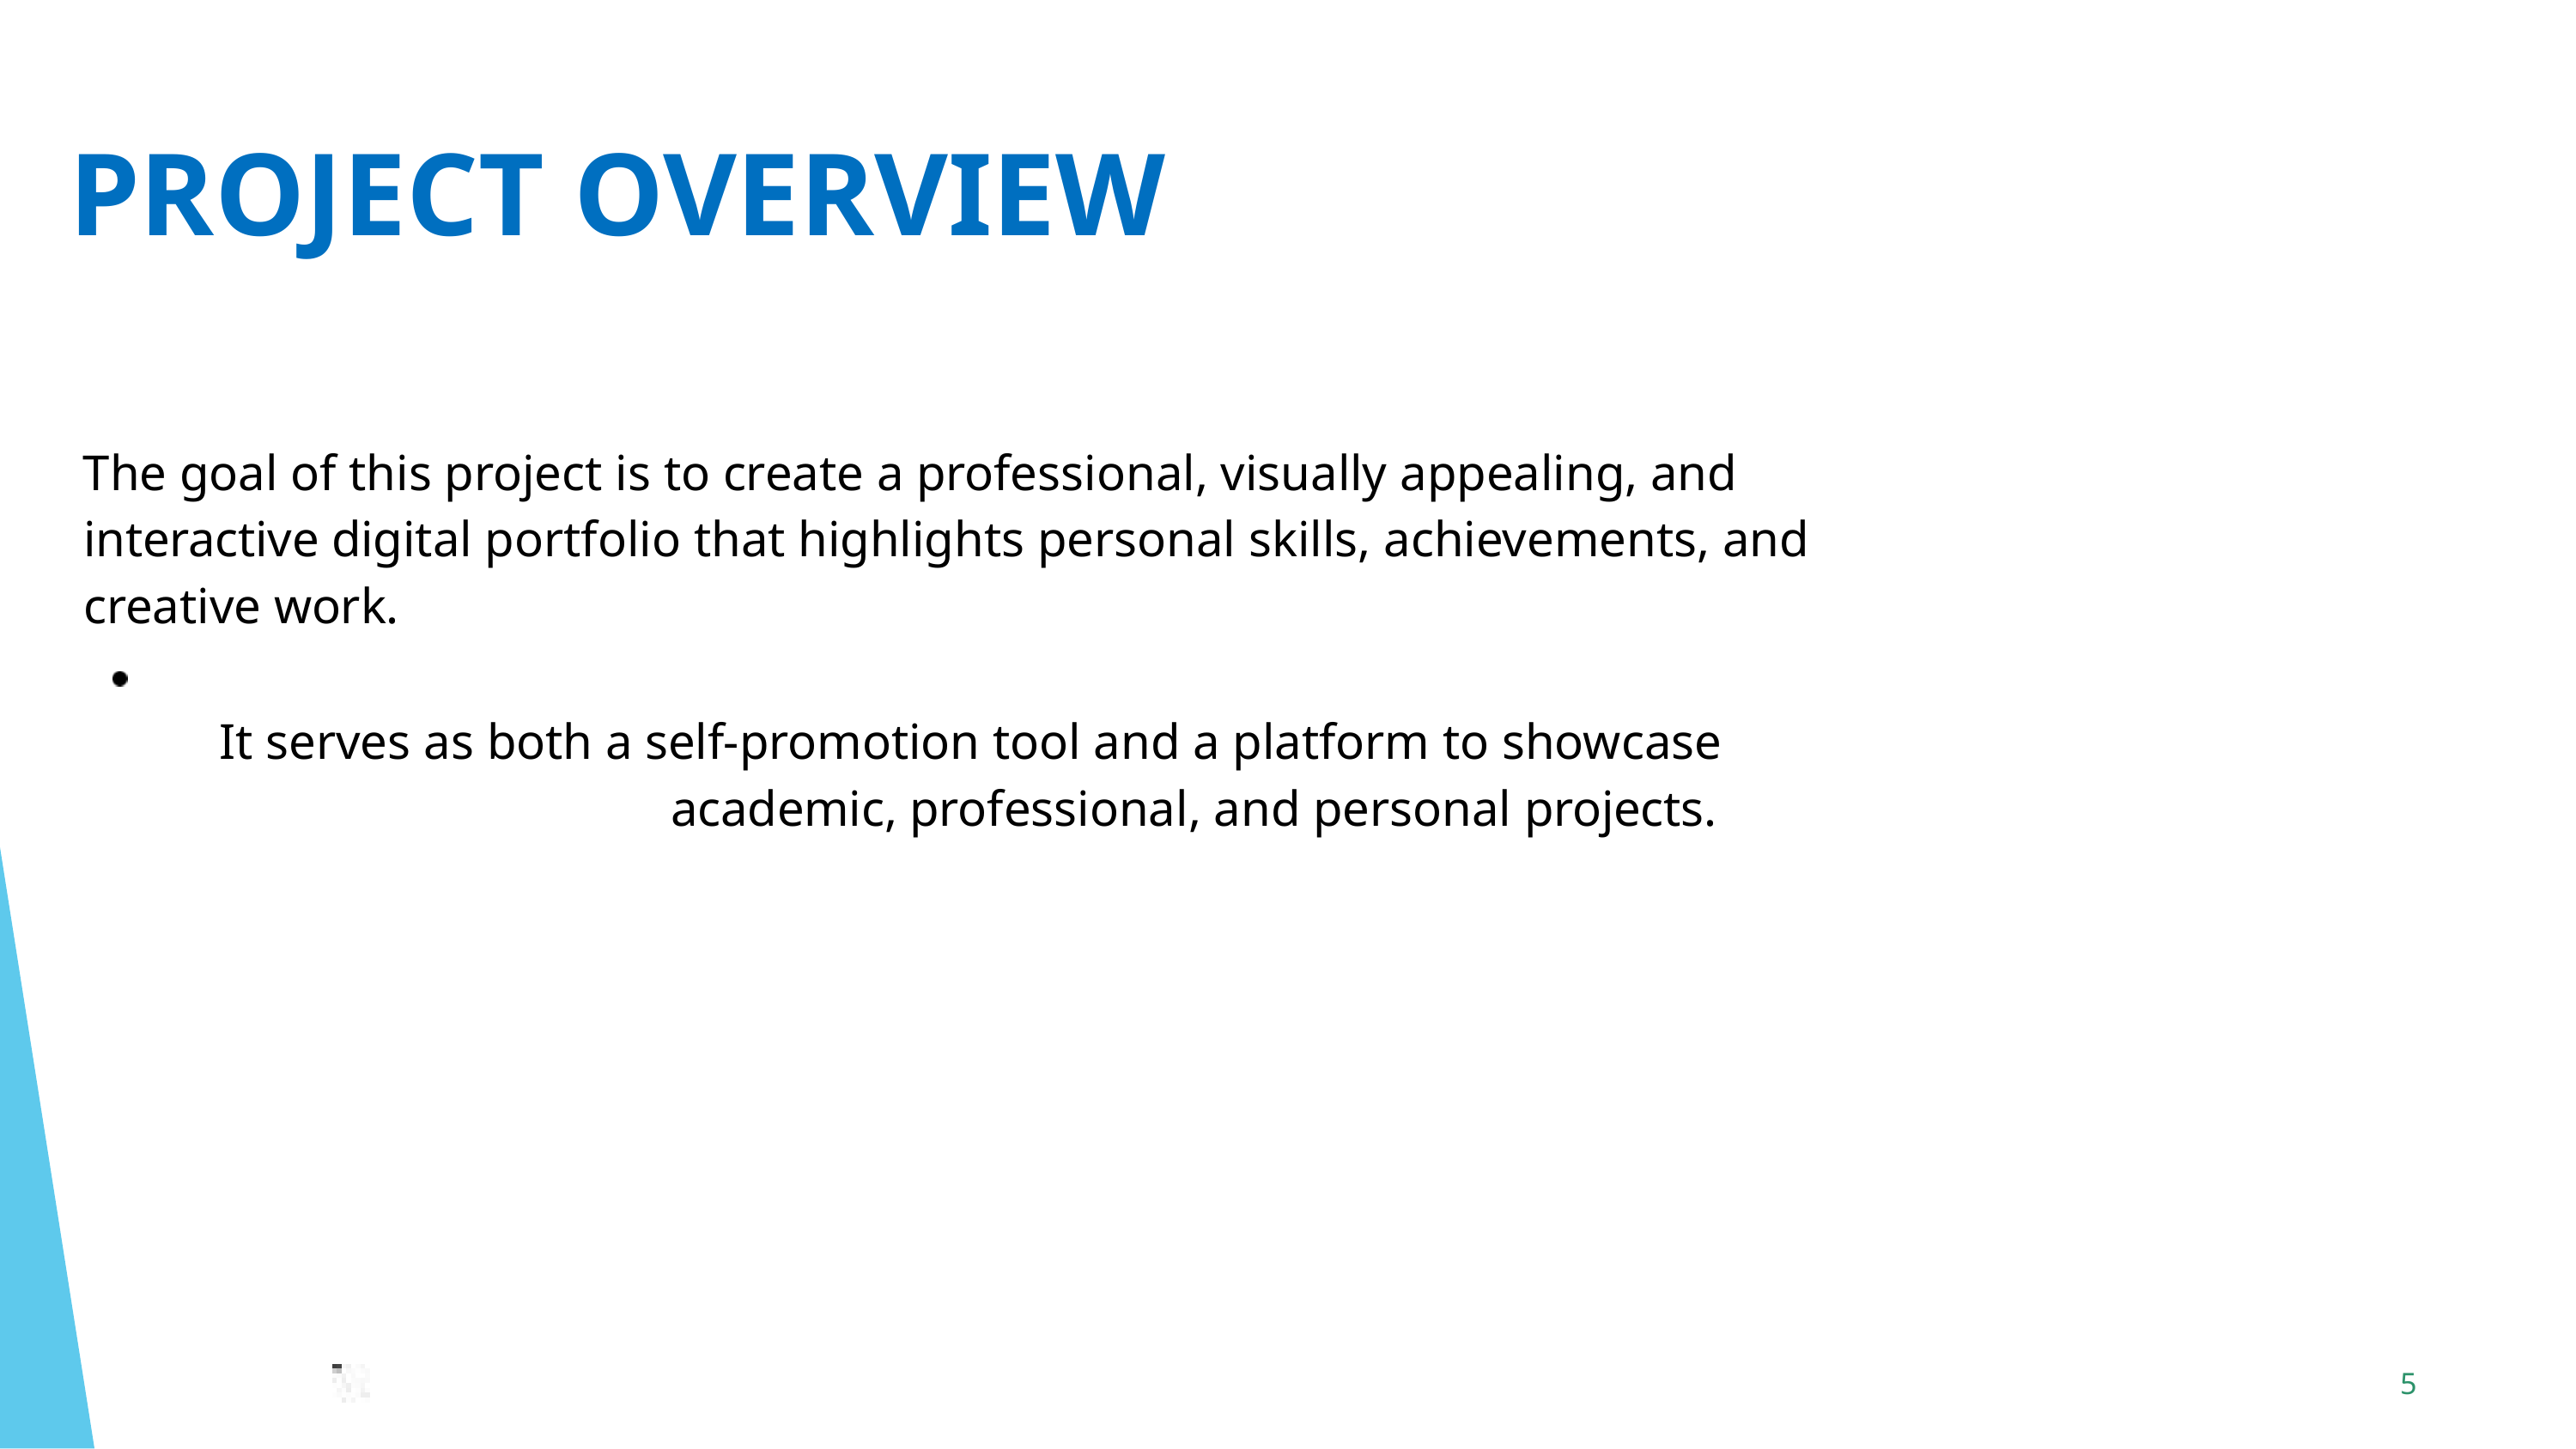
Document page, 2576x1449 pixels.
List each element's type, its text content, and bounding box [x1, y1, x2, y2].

picture [331, 1364, 370, 1404]
text_box [0, 847, 95, 1449]
text_box 5 [2398, 1362, 2418, 1401]
title PROJECT OVERVIEW [45, 52, 2531, 364]
text_box The goal of this project is to create a professional, visually appealing, and interactive digital portfolio that highlights personal skills, achievements, and creative work. It serves as both a self-promotion tool and a platform to showcase academic, professional, and personal projects. [81, 431, 1952, 836]
picture [112, 670, 129, 687]
